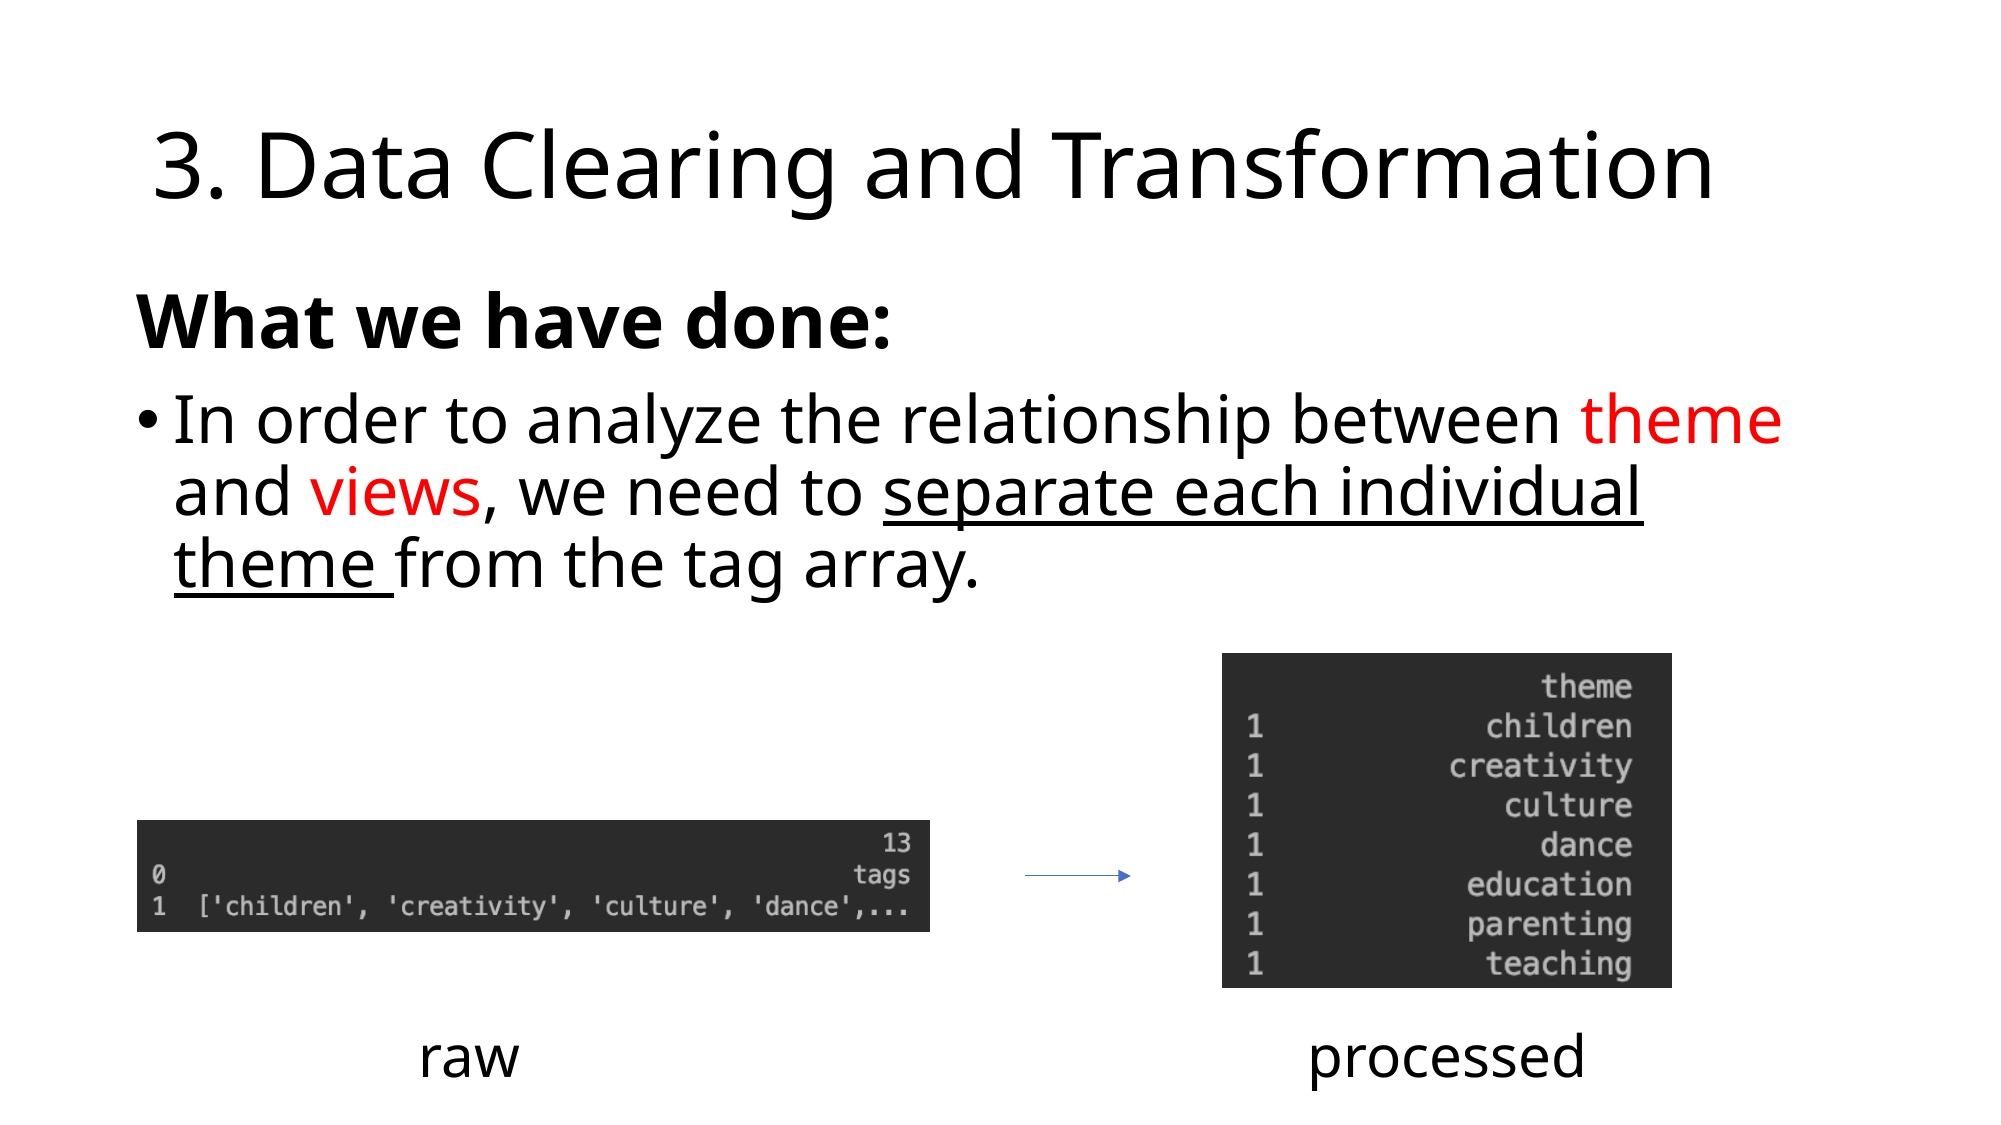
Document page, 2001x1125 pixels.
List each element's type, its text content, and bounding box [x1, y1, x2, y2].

picture [1222, 653, 1672, 988]
text_box raw [404, 1011, 536, 1096]
picture [137, 820, 930, 932]
title 3. Data Clearing and Transformation [137, 59, 1863, 278]
text_box processed [1293, 1011, 1602, 1096]
list What we have done: In order to analyze the relationship between theme and views, we need to separate each individual theme from the tag array. [121, 276, 1847, 759]
